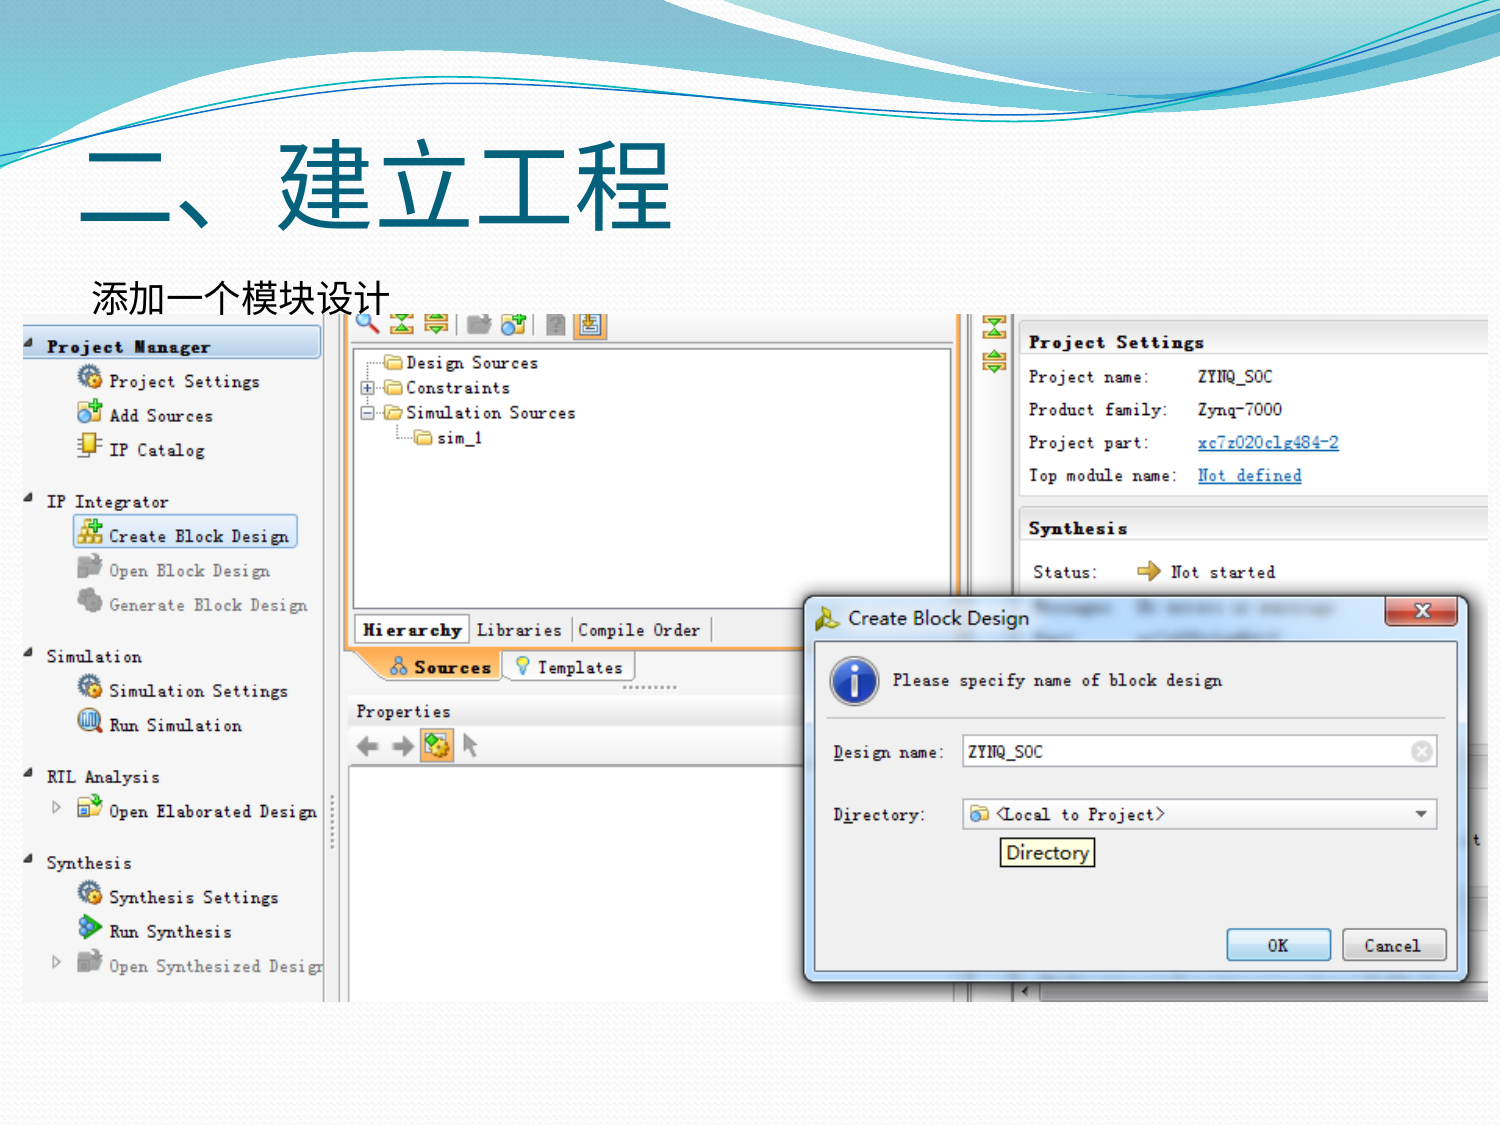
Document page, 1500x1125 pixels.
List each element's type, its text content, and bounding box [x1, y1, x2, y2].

text_box 添加一个模块设计 [76, 267, 1128, 313]
title 二、建立工程 [75, 115, 1424, 244]
picture [23, 314, 1488, 1003]
